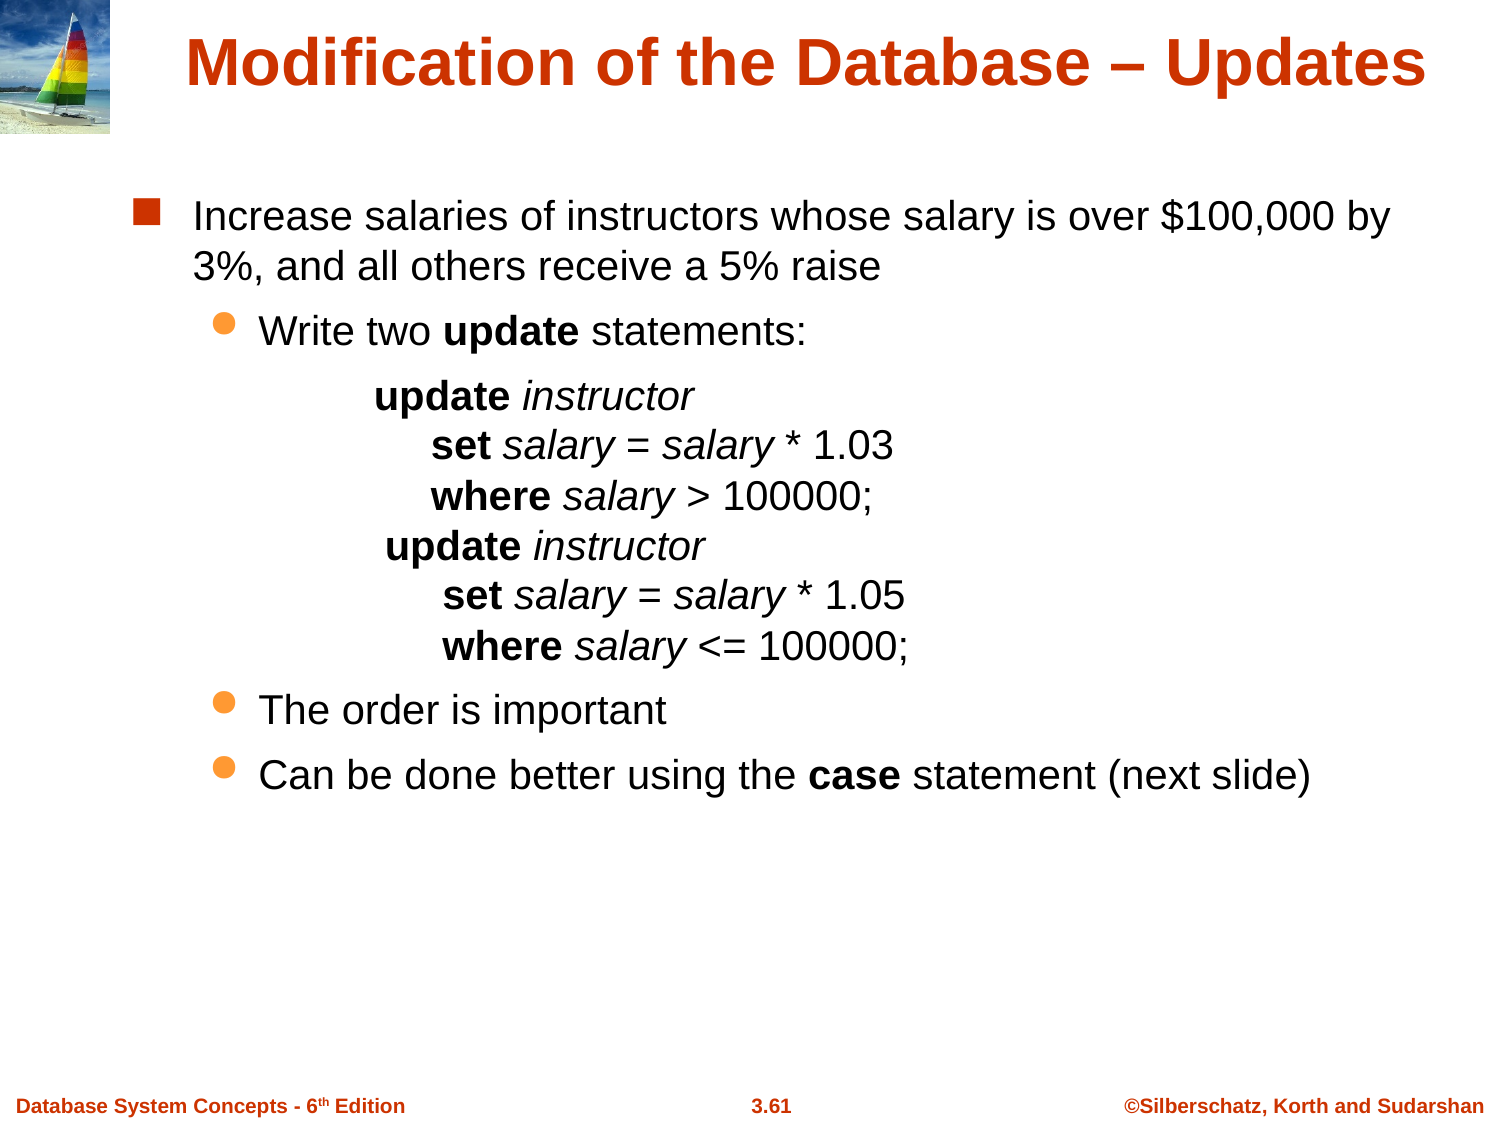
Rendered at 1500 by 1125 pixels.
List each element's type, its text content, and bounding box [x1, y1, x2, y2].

title Modification of the Database – Updates [144, 6, 1470, 107]
picture [0, 0, 110, 134]
list Increase salaries of instructors whose salary is over $100,000 by 3%, and all others receive a 5% raise Write two update statements: update instructor set salary = salary * 1.03 where salary > 100000; update instructor set salary = salary * 1.05 where salary <= 100000; The order is important Can be done better using the case statement (next slide) [121, 181, 1409, 982]
